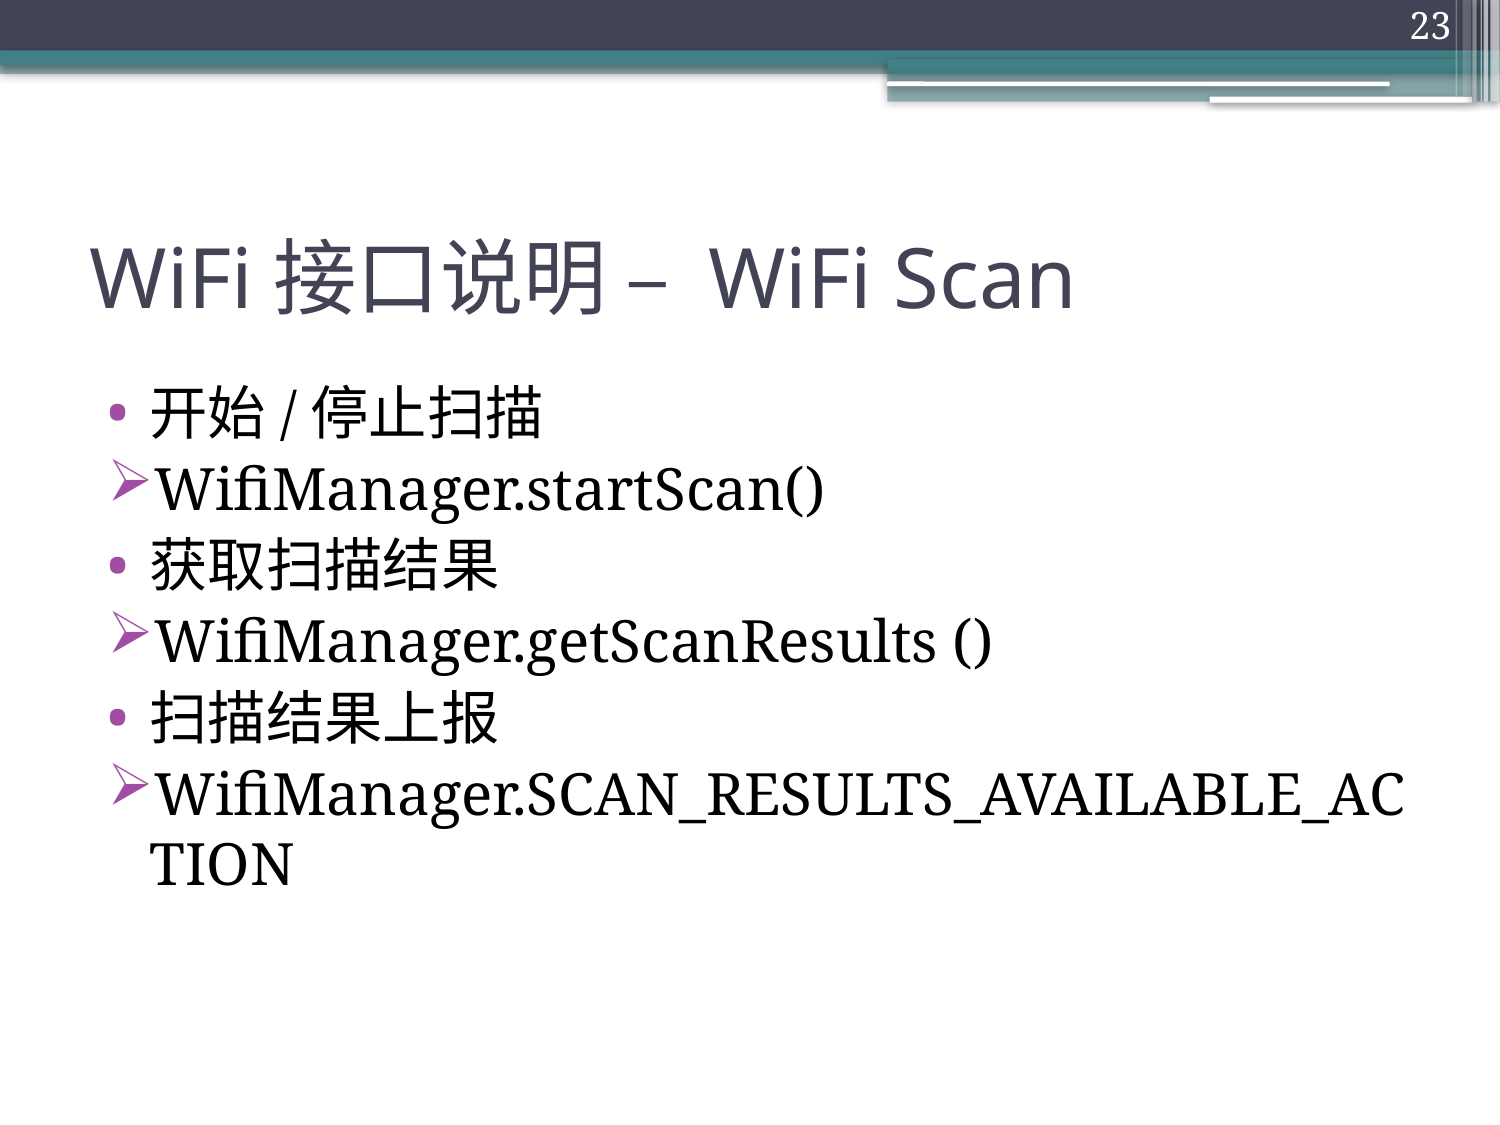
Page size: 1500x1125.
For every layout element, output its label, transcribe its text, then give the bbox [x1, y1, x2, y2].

slide_number 23 [1341, 0, 1466, 61]
list 开始/停止扫描 WifiManager.startScan() 获取扫描结果 WifiManager.getScanResults () 扫描结果上报 WifiManager.SCAN_RESULTS_AVAILABLE_ACTION [75, 368, 1425, 1083]
title WiFi接口说明 – WiFi Scan [75, 187, 1425, 363]
